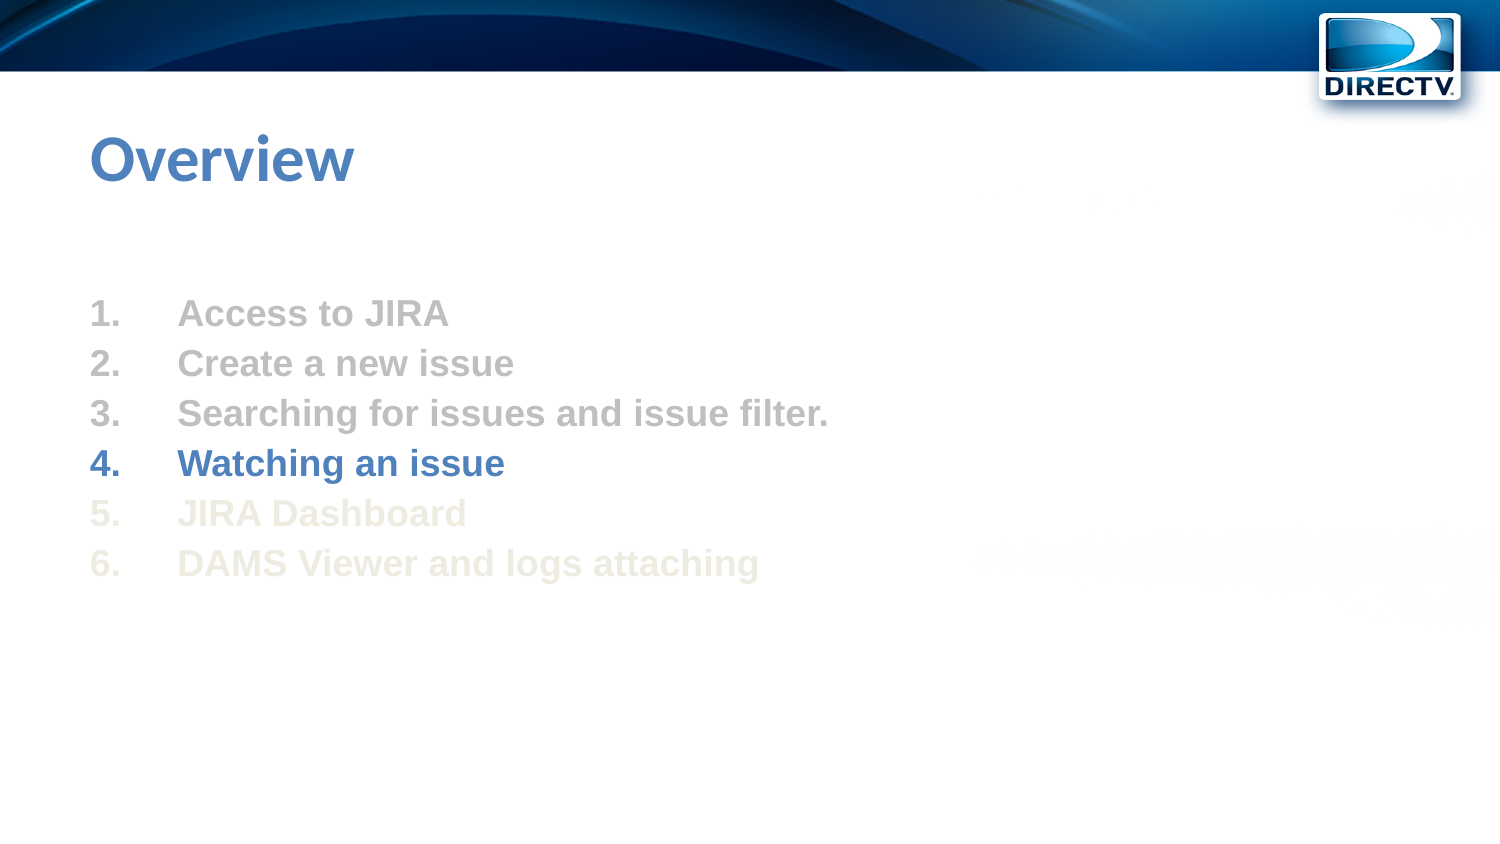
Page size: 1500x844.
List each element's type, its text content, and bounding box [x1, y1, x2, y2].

text_box Access to JIRA Create a new issue Searching for issues and issue filter. Watching an issue JIRA Dashboard DAMS Viewer and logs attaching [0, 281, 1138, 844]
picture [0, 0, 1500, 844]
title Overview [74, 84, 1426, 226]
